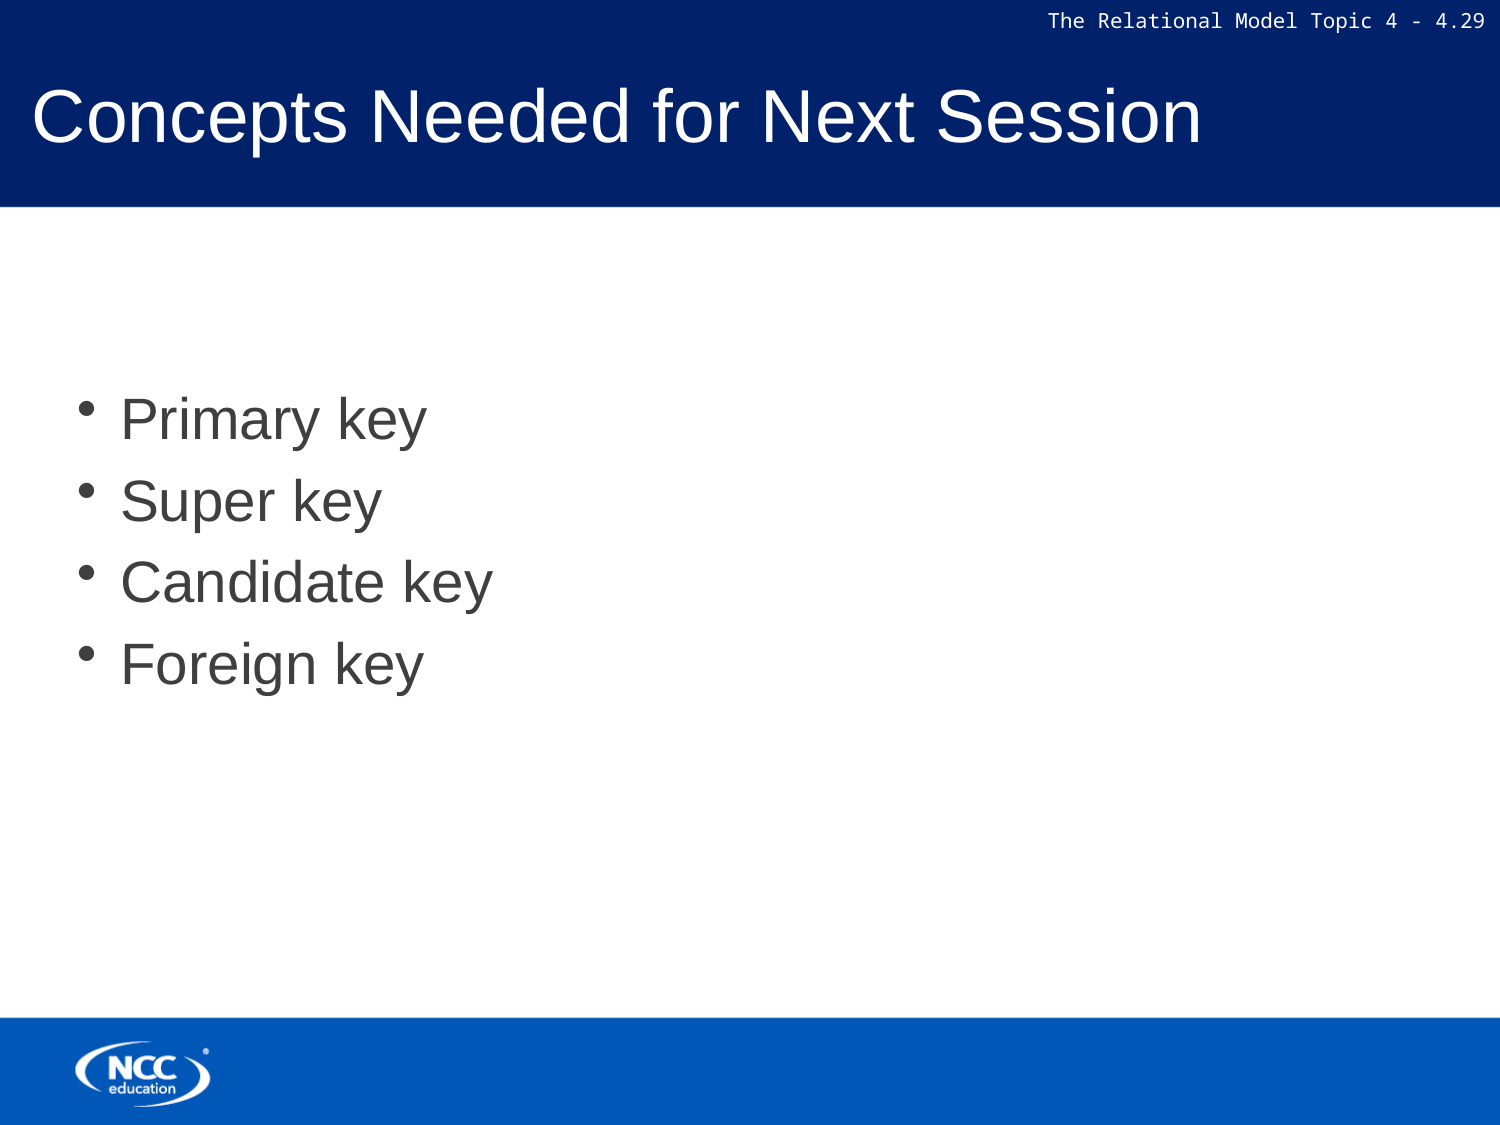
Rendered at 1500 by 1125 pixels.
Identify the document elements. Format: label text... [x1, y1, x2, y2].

title Concepts Needed for Next Session [16, 19, 1459, 207]
picture [0, 0, 1500, 1125]
list Primary key Super key Candidate key Foreign key [17, 373, 1471, 965]
